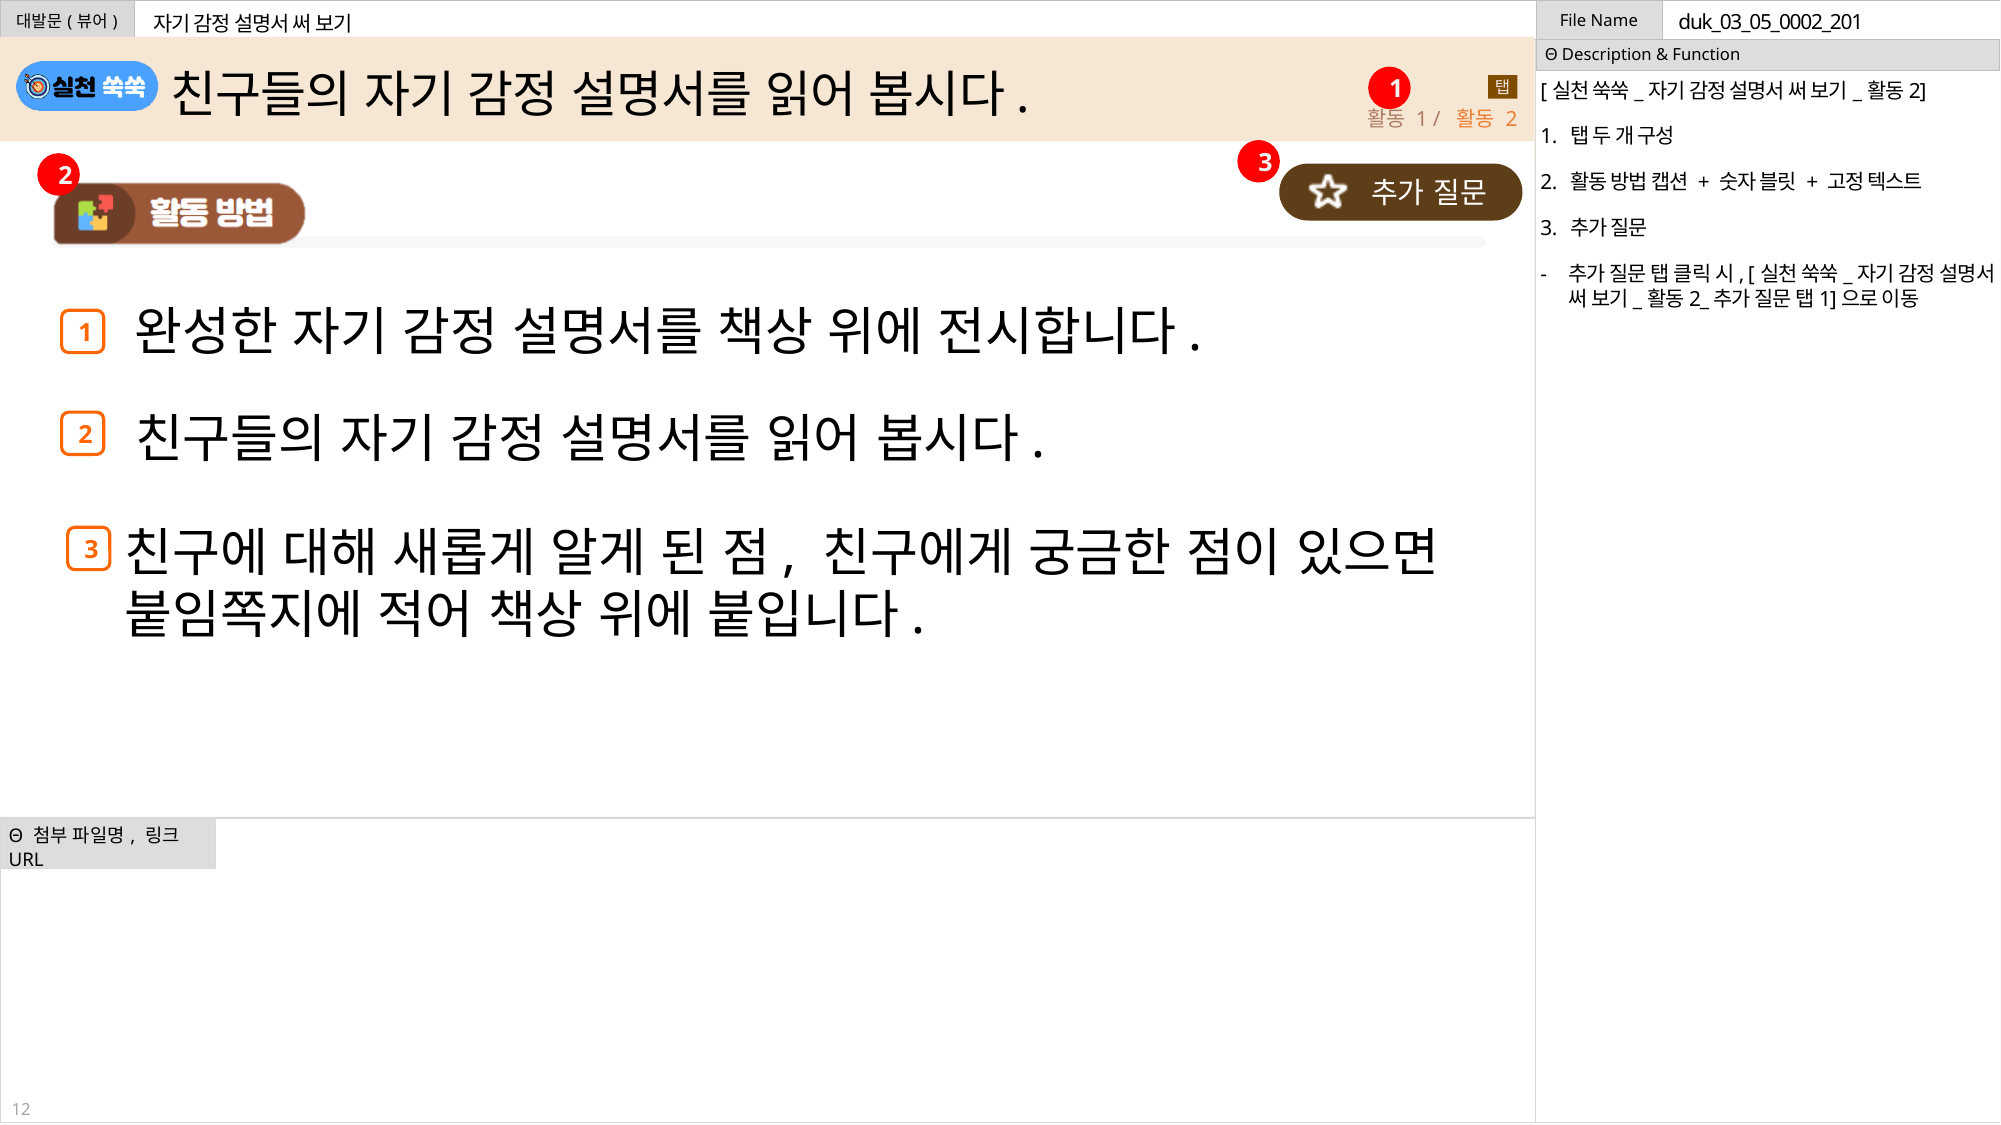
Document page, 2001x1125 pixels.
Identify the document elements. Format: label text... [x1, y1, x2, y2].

text_box 1 [60, 309, 105, 354]
list 활동 1 / 활동 2 [995, 102, 1518, 137]
text_box 2 [60, 411, 105, 456]
text_box 3 [1237, 140, 1280, 174]
text_box 3 [66, 526, 109, 571]
list [실천 쑥쑥_자기 감정 설명서 써 보기_활동2] 탭 두 개 구성 활동 방법 캡션 + 숫자 블릿 + 고정 텍스트 추가 질문 추가 질문 탭 클릭 시, [실천 쑥쑥_자기 감정 설명서 써 보기_활동2_추가 질문 탭1]으로 이동 [1534, 71, 2000, 669]
text_box 친구에 대해 새롭게 알게 된 점, 친구에게 궁금한 점이 있으면 붙임쪽지에 적어 책상 위에 붙입니다. [109, 511, 1469, 652]
text_box 친구들의 자기 감정 설명서를 읽어 봅시다. [120, 397, 1061, 475]
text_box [1279, 163, 1523, 221]
text_box 완성한 자기 감정 설명서를 책상 위에 전시합니다. [119, 290, 1218, 369]
list 자기 감정 설명서 써 보기 [135, 0, 1535, 38]
text_box 2 [37, 153, 80, 180]
picture [16, 61, 159, 112]
list duk_03_05_0002_201 [1660, 0, 2000, 39]
list 친구들의 자기 감정 설명서를 읽어 봅시다. [170, 46, 1511, 127]
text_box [38, 174, 1486, 251]
text_box 1 [1368, 66, 1411, 110]
